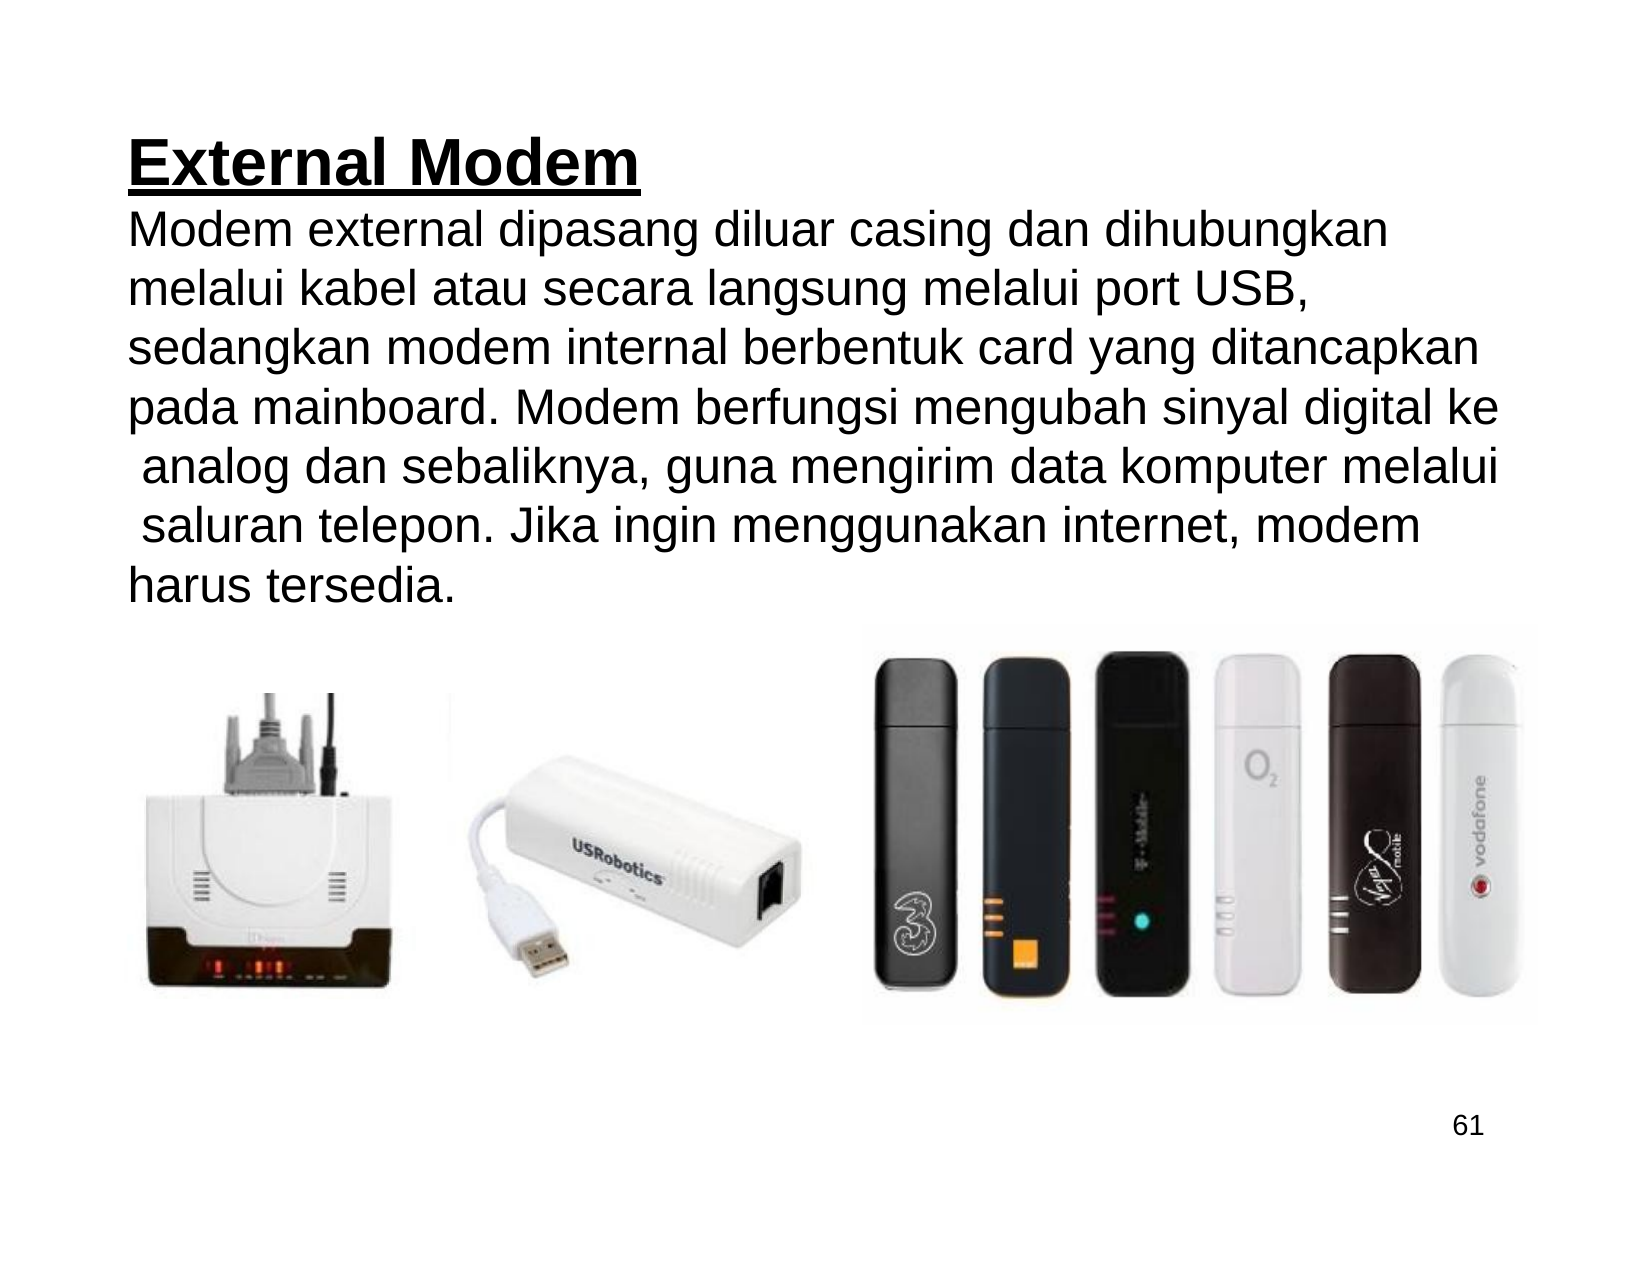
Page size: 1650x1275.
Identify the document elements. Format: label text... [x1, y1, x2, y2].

text_box [862, 624, 1538, 1025]
text_box [95, 693, 832, 1024]
slide_number 61 [1448, 1109, 1489, 1275]
title External Modem Modem external dipasang diluar casing dan dihubungkan melalui kabel atau secara langsung melalui port USB, sedangkan modem internal berbentuk card yang ditancapkan pada mainboard. Modem berfungsi mengubah sinyal digital ke analog dan sebaliknya, guna mengirim data komputer melalui saluran telepon. Jika ingin menggunakan internet, modem harus tersedia. [125, 118, 1510, 615]
